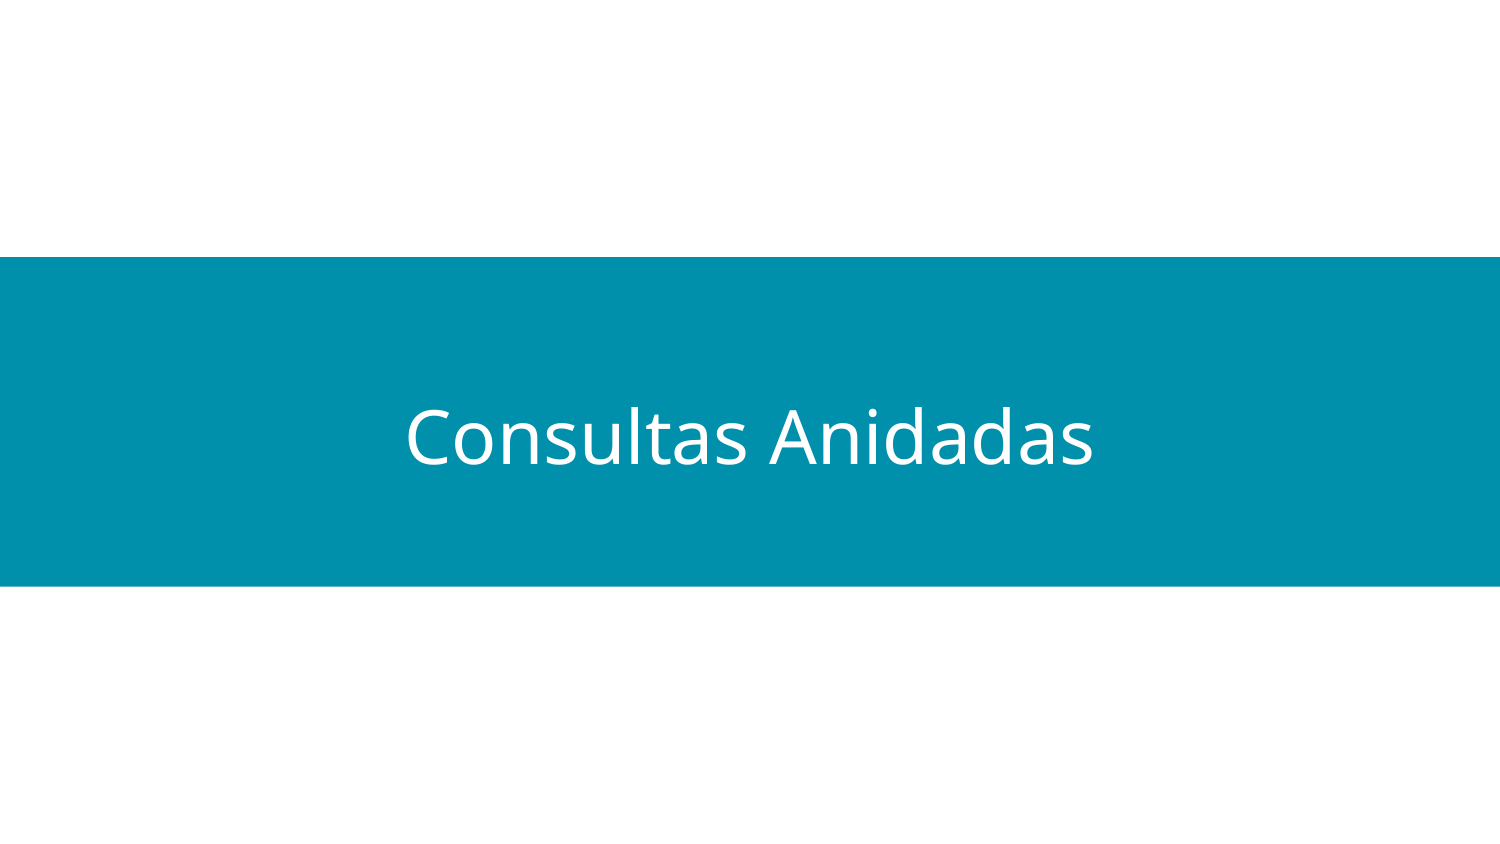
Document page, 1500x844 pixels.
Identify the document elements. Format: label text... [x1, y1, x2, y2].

title Consultas Anidadas [70, 309, 1430, 559]
